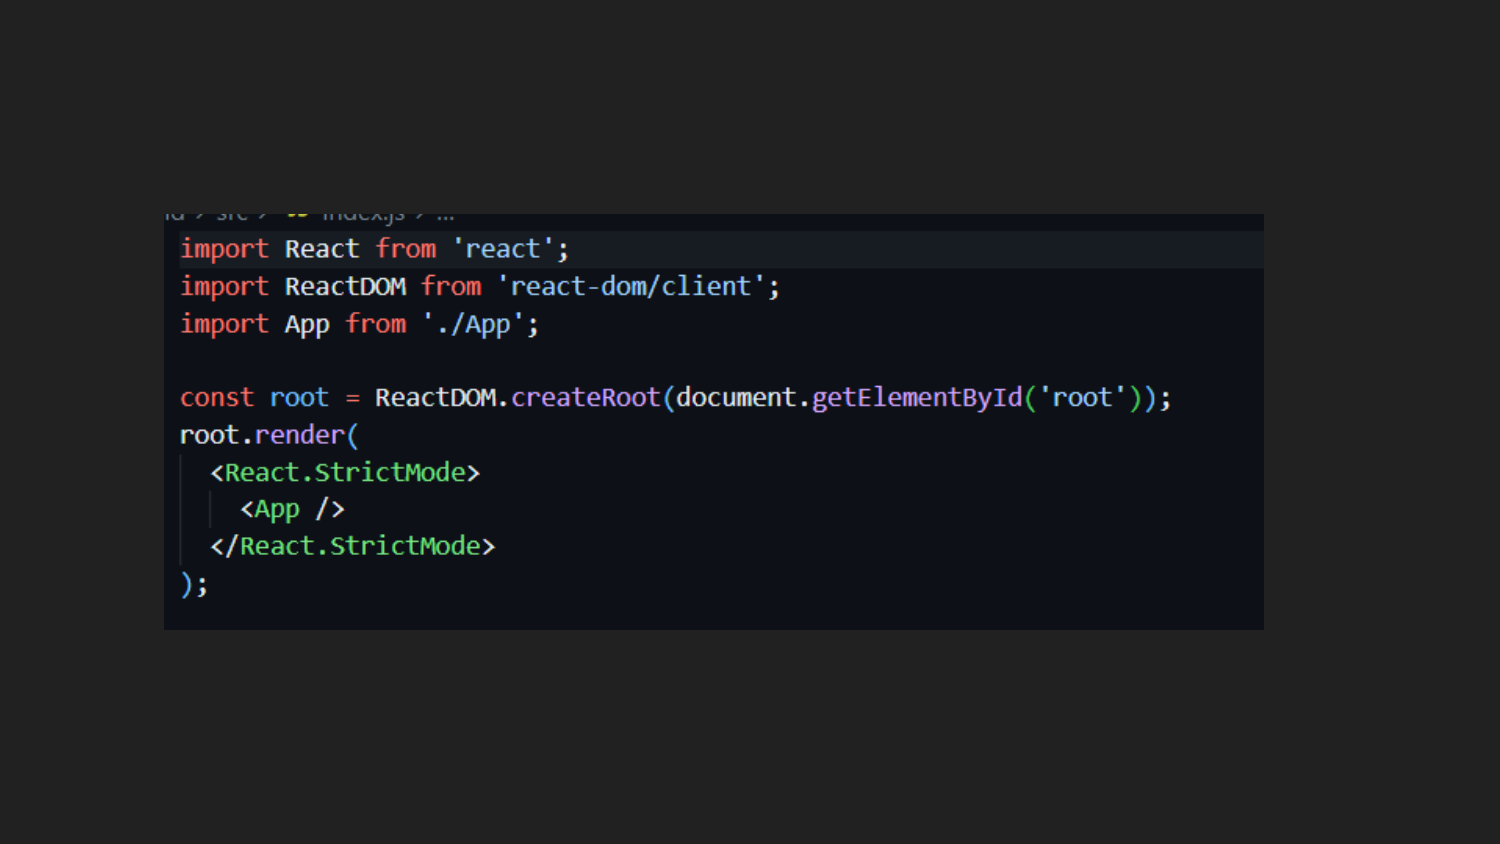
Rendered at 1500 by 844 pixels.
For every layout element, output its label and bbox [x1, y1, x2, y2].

picture [164, 213, 1264, 630]
